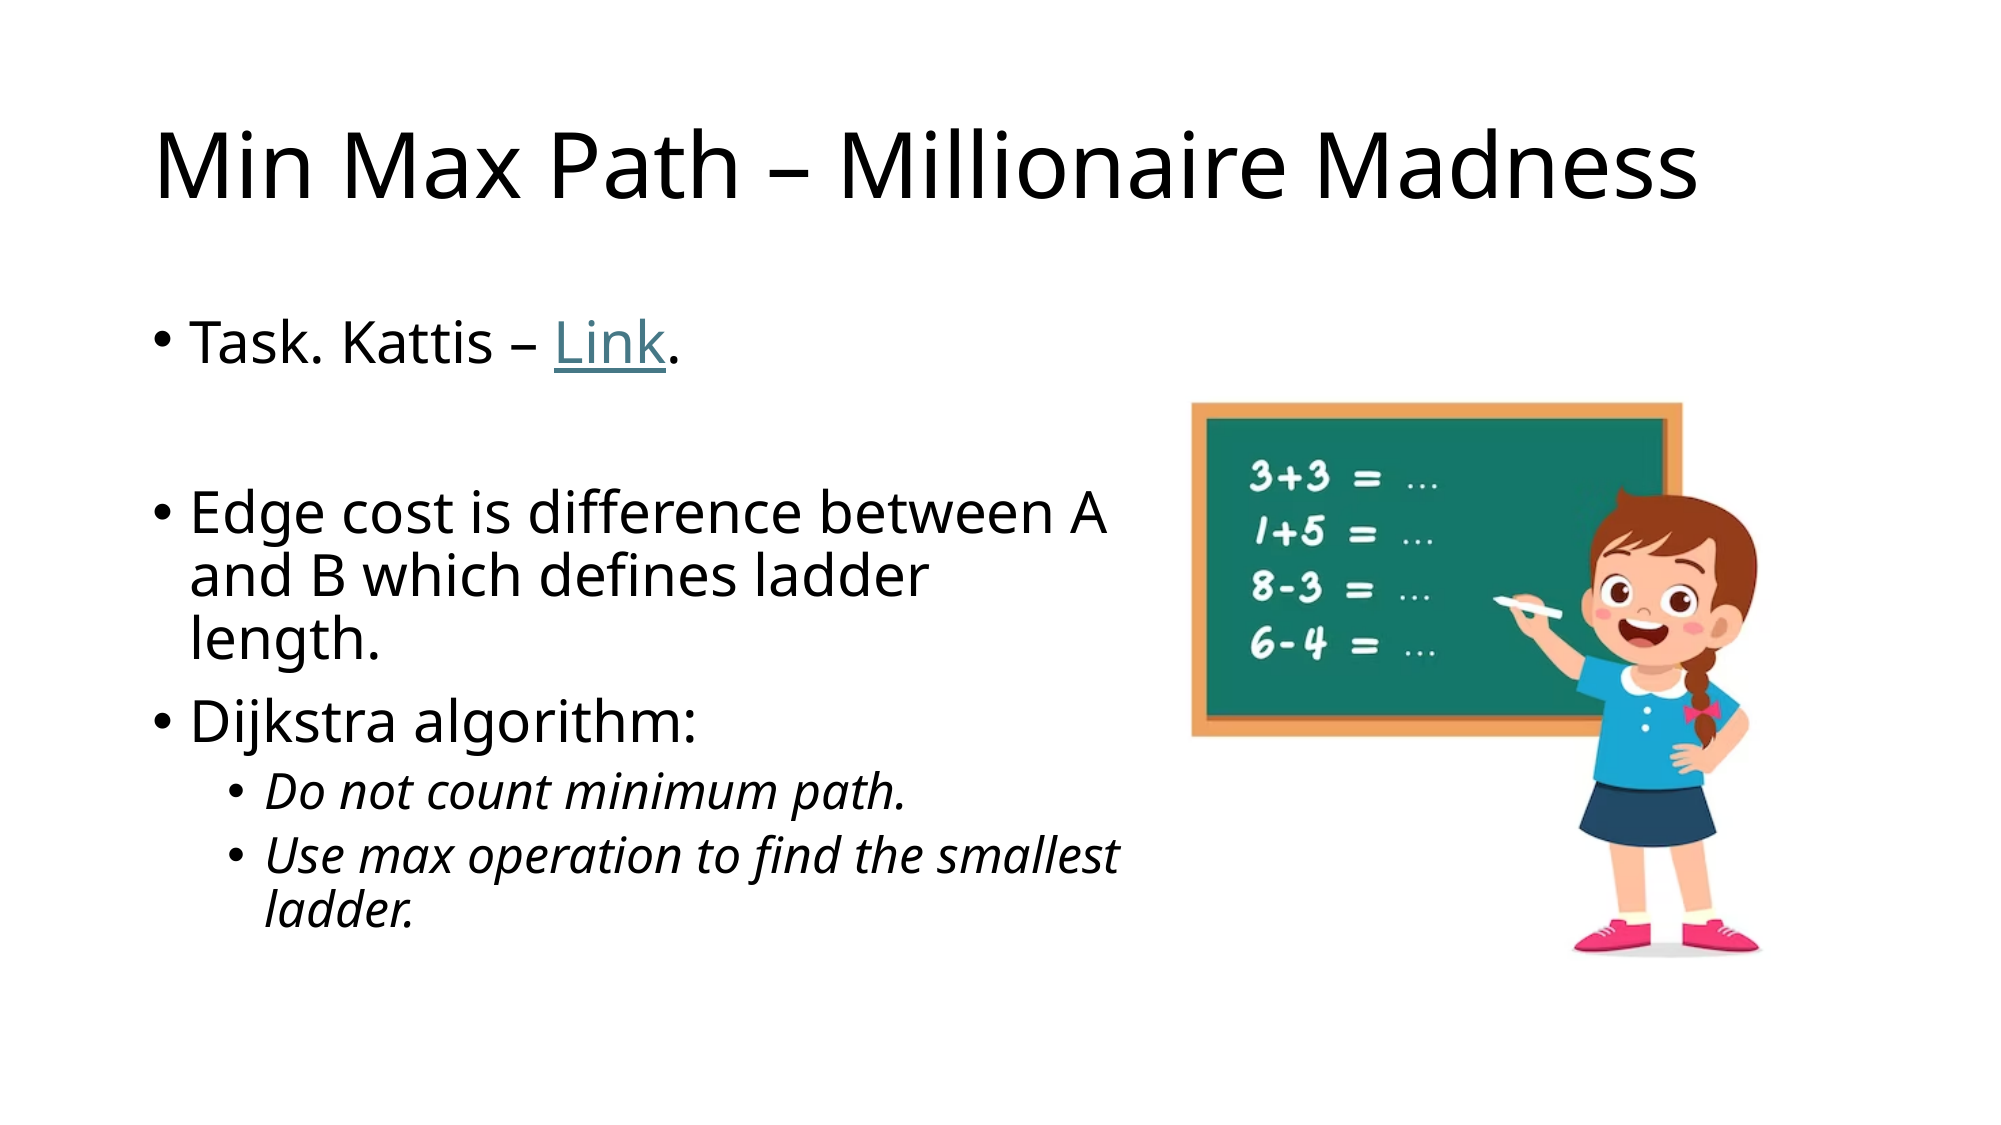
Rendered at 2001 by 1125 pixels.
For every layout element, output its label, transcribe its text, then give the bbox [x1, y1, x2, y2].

list Task. Kattis – Link. Edge cost is difference between A and B which defines ladder length. Dijkstra algorithm: Do not count minimum path. Use max operation to find the smallest ladder. [137, 299, 1146, 1014]
picture [1184, 395, 1773, 969]
title Min Max Path – Millionaire Madness [137, 59, 1863, 278]
